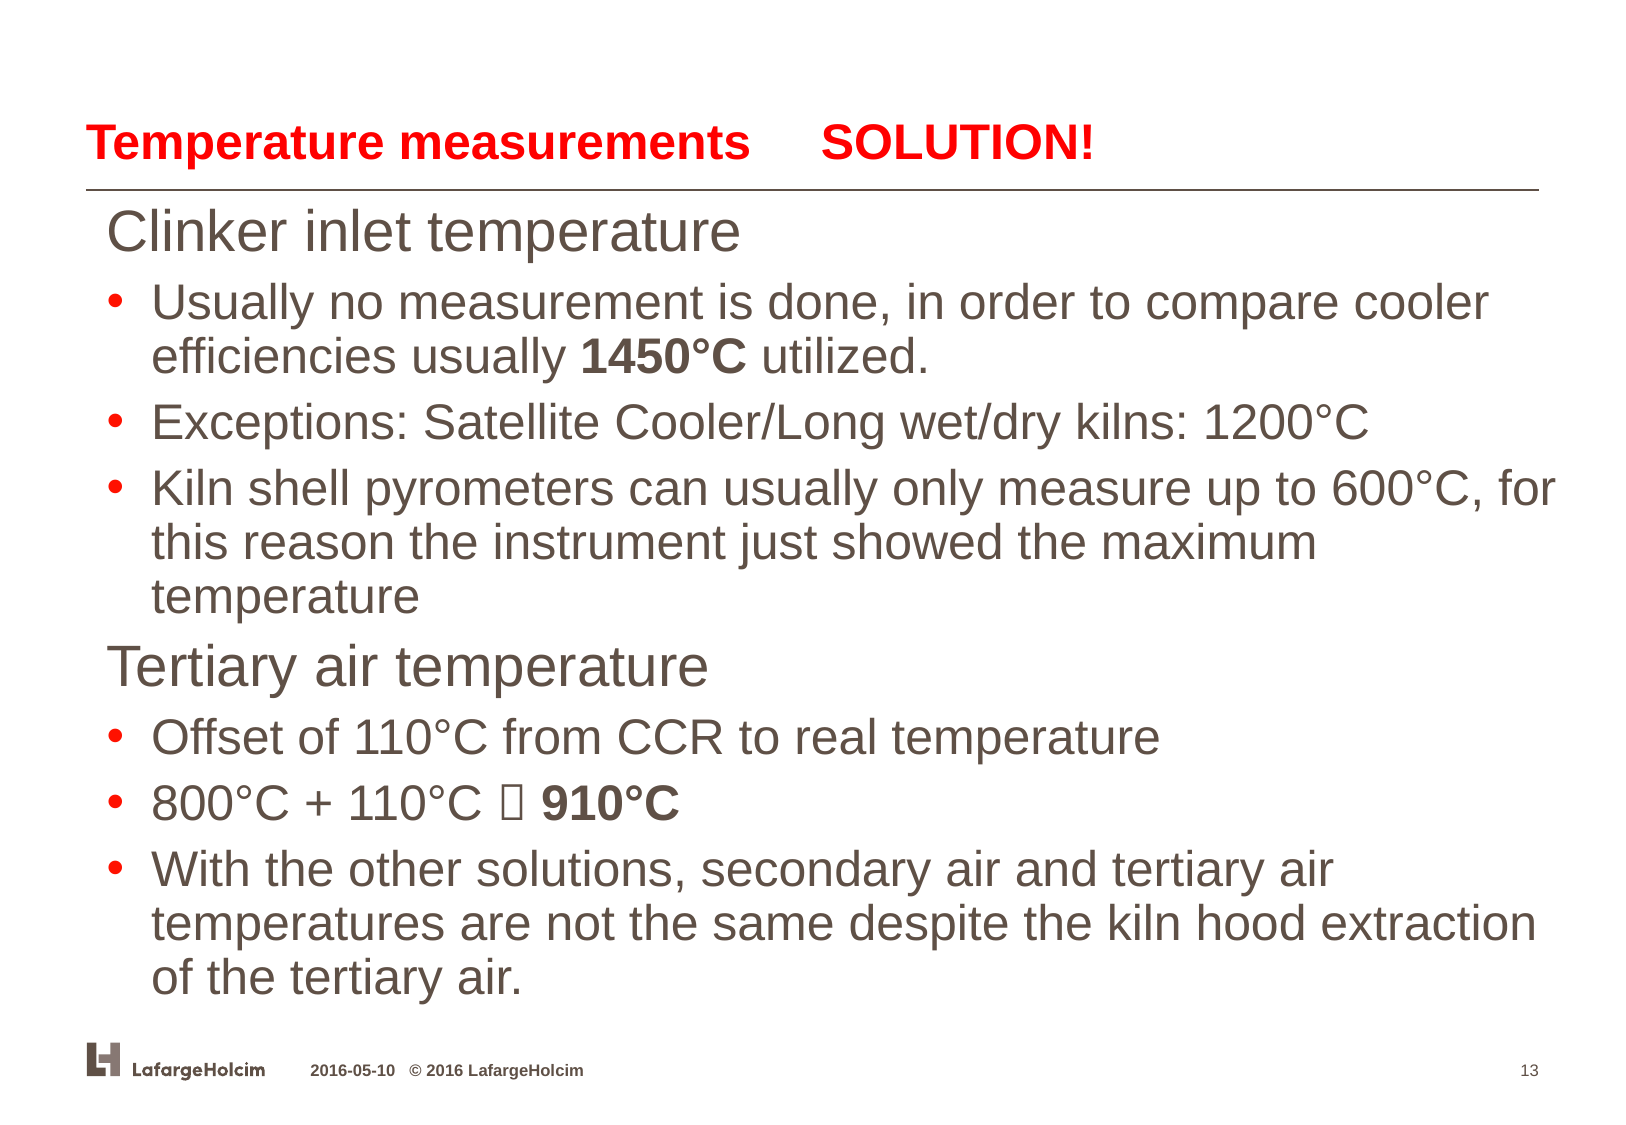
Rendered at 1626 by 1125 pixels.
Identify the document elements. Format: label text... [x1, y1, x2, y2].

title Temperature measurements SOLUTION! [85, 30, 1539, 171]
slide_number 13 [1468, 1052, 1539, 1080]
footer 2016-05-10 © 2016 LafargeHolcim [310, 1052, 831, 1080]
text_box Clinker inlet temperature Usually no measurement is done, in order to compare cooler efficiencies usually 1450°C utilized. Exceptions: Satellite Cooler/Long wet/dry kilns: 1200°C Kiln shell pyrometers can usually only measure up to 600°C, for this reason the instrument just showed the maximum temperature Tertiary air temperature Offset of 110°C from CCR to real temperature 800°C + 110°C  910°C With the other solutions, secondary air and tertiary air temperatures are not the same despite the kiln hood extraction of the tertiary air. [91, 194, 1593, 976]
